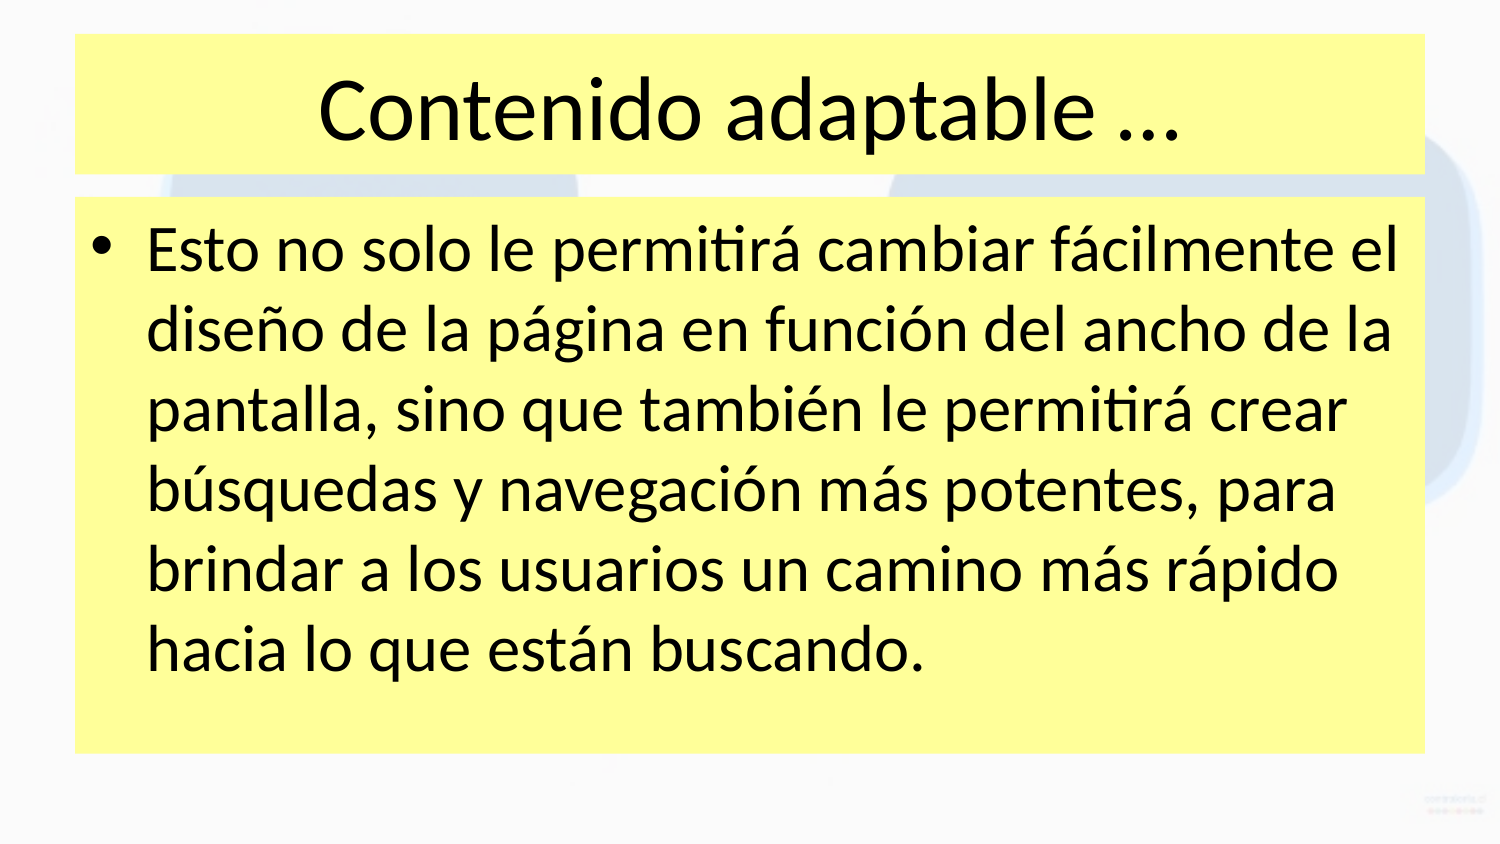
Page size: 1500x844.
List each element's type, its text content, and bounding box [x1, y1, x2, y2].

title Contenido adaptable … [75, 33, 1425, 175]
list Esto no solo le permitirá cambiar fácilmente el diseño de la página en función del ancho de la pantalla, sino que también le permitirá crear búsquedas y navegación más potentes, para brindar a los usuarios un camino más rápido hacia lo que están buscando. [75, 196, 1425, 754]
